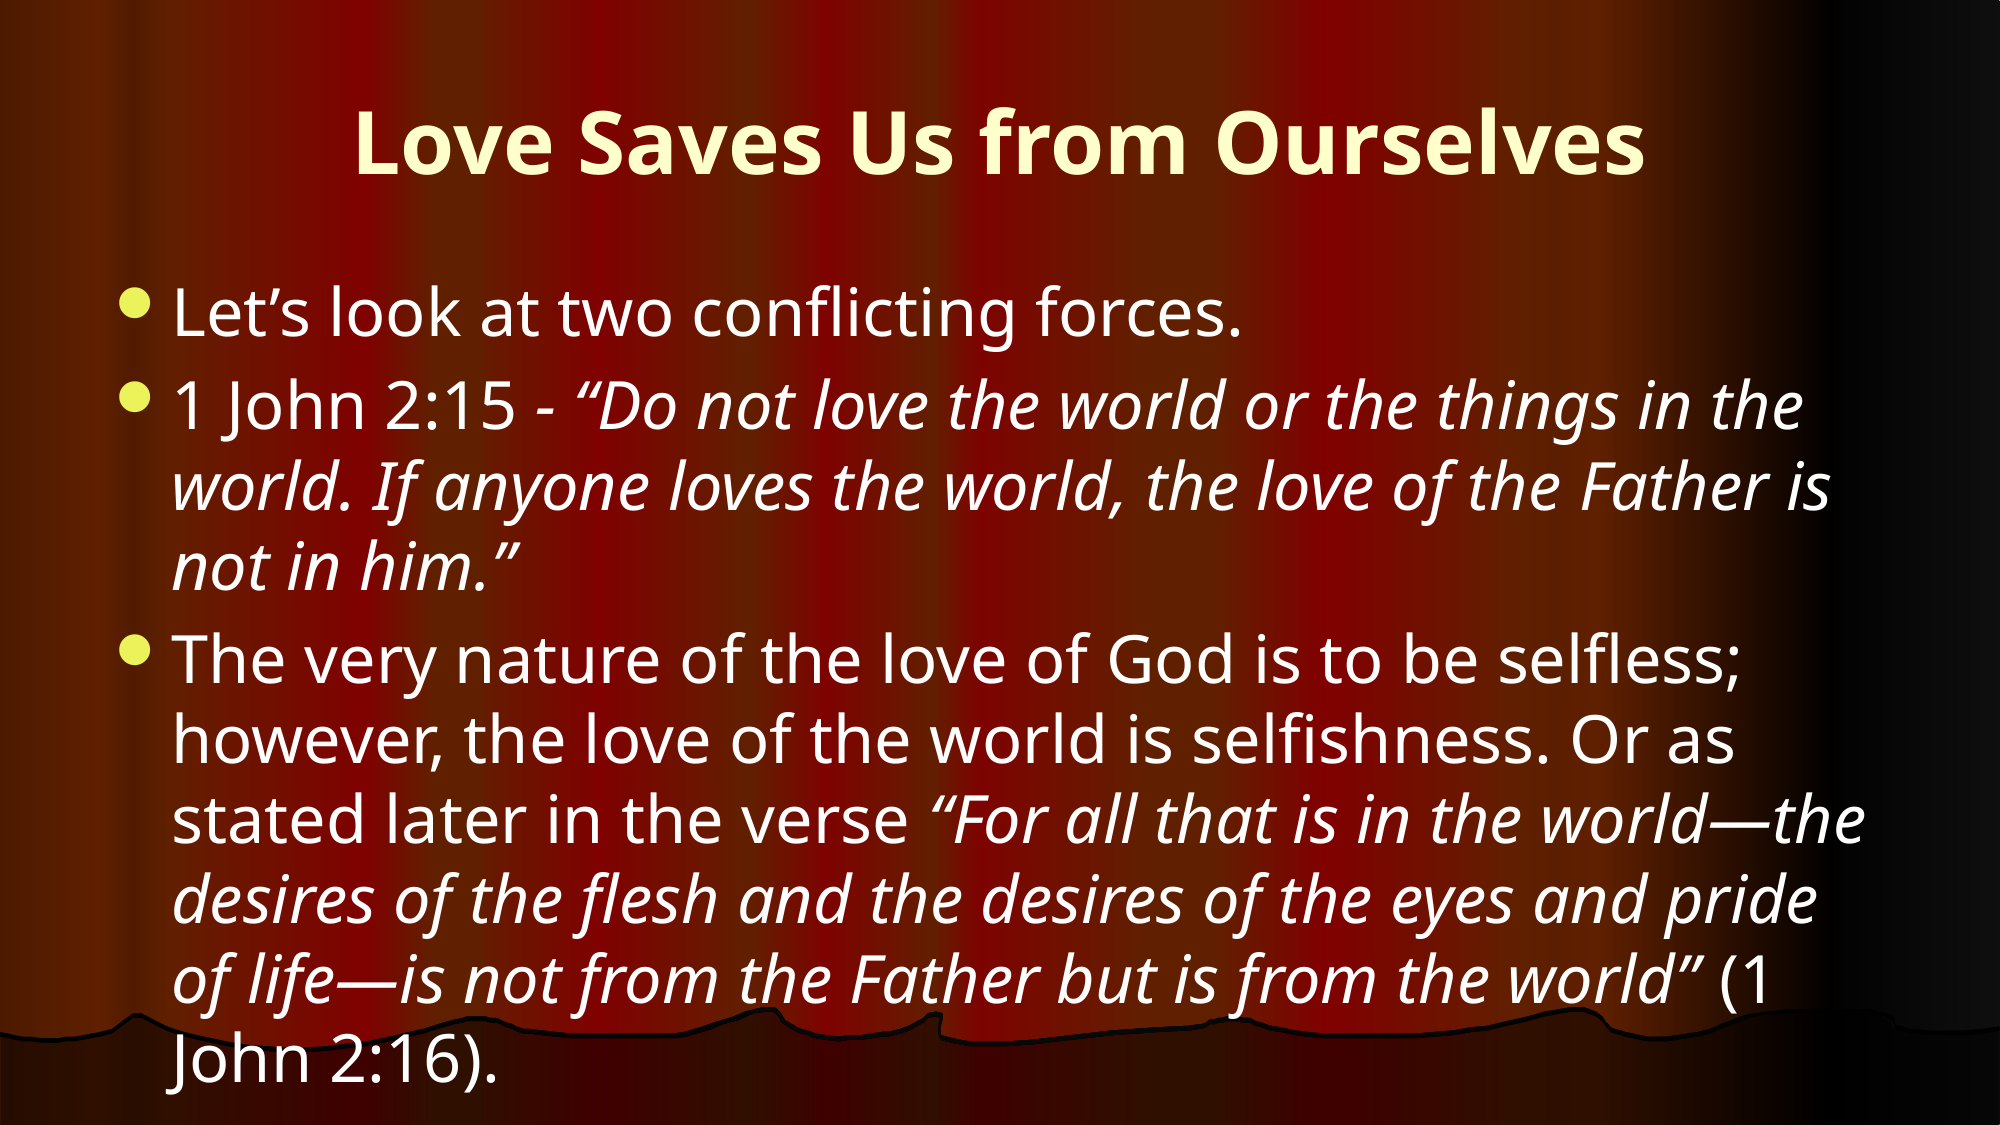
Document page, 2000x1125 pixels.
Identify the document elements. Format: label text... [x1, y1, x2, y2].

title Love Saves Us from Ourselves [99, 45, 1900, 233]
list Let’s look at two conflicting forces. 1 John 2:15 - “Do not love the world or the things in the world. If anyone loves the world, the love of the Father is not in him.” The very nature of the love of God is to be selfless; however, the love of the world is selfishness. Or as stated later in the verse “For all that is in the world—the desires of the flesh and the desires of the eyes and pride of life—is not from the Father but is from the world” (1 John 2:16). [99, 262, 1900, 1125]
